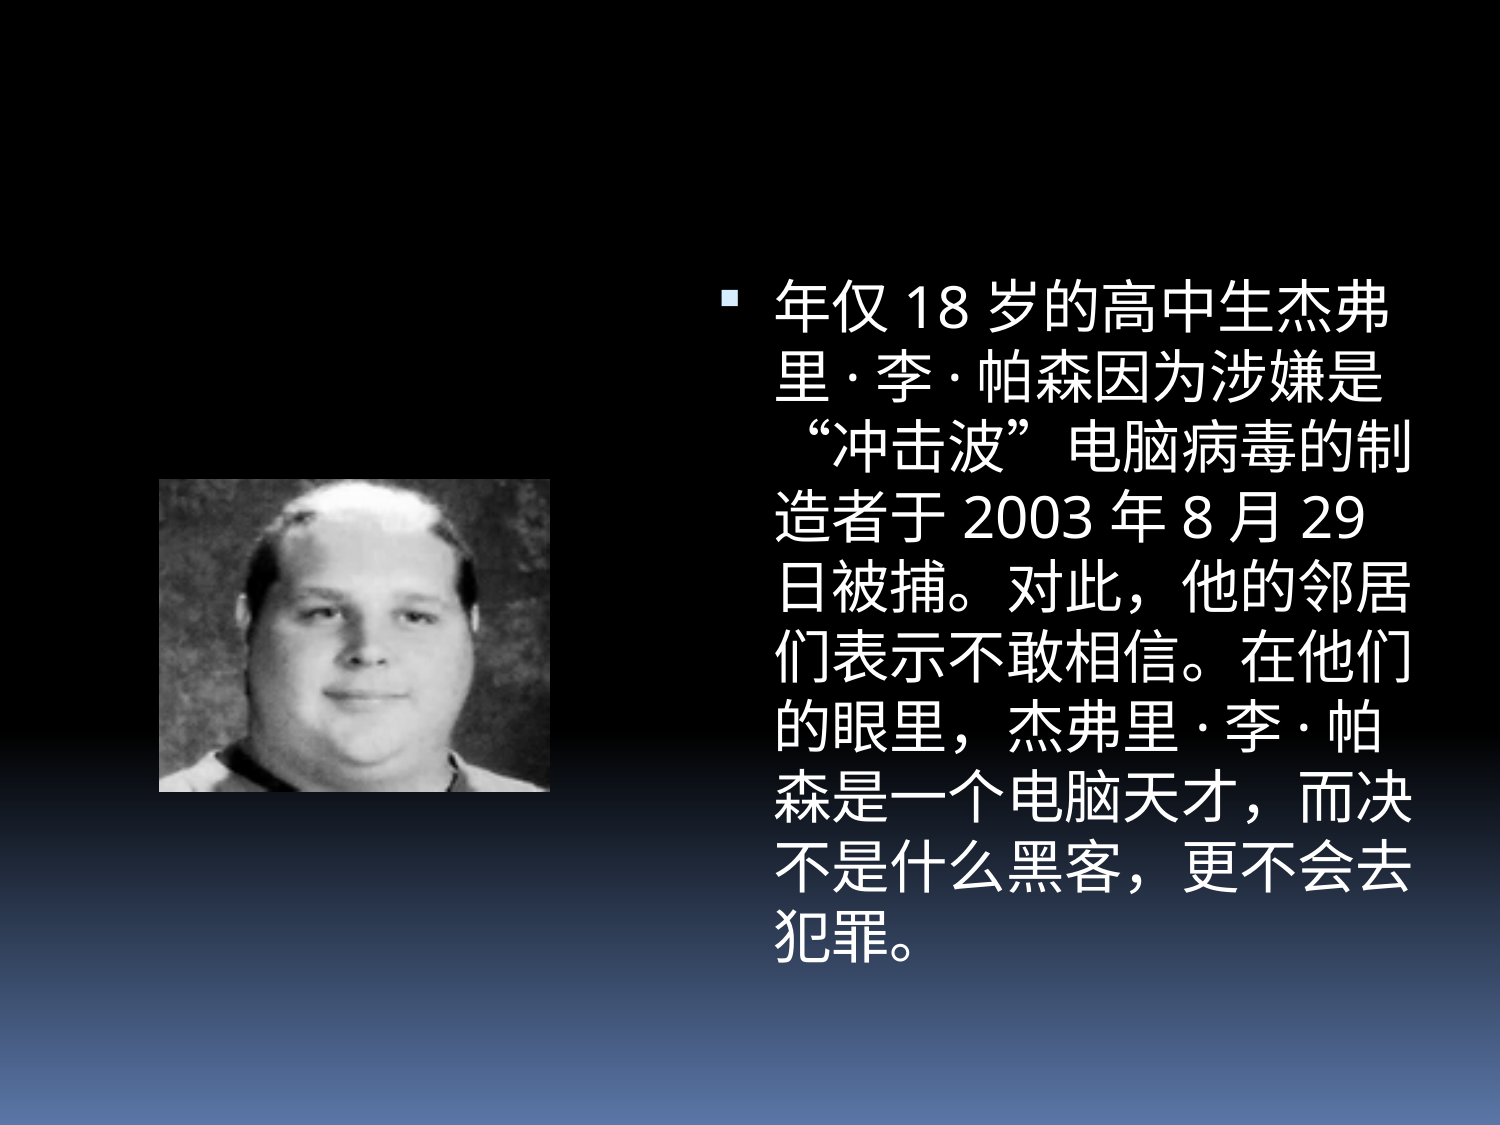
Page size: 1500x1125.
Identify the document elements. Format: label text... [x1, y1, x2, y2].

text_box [158, 479, 550, 793]
list 年仅18岁的高中生杰弗里·李·帕森因为涉嫌是“冲击波”电脑病毒的制造者于2003年8月29日被捕。对此，他的邻居们表示不敢相信。在他们的眼里，杰弗里·李·帕森是一个电脑天才，而决不是什么黑客，更不会去犯罪。 [690, 262, 1451, 965]
